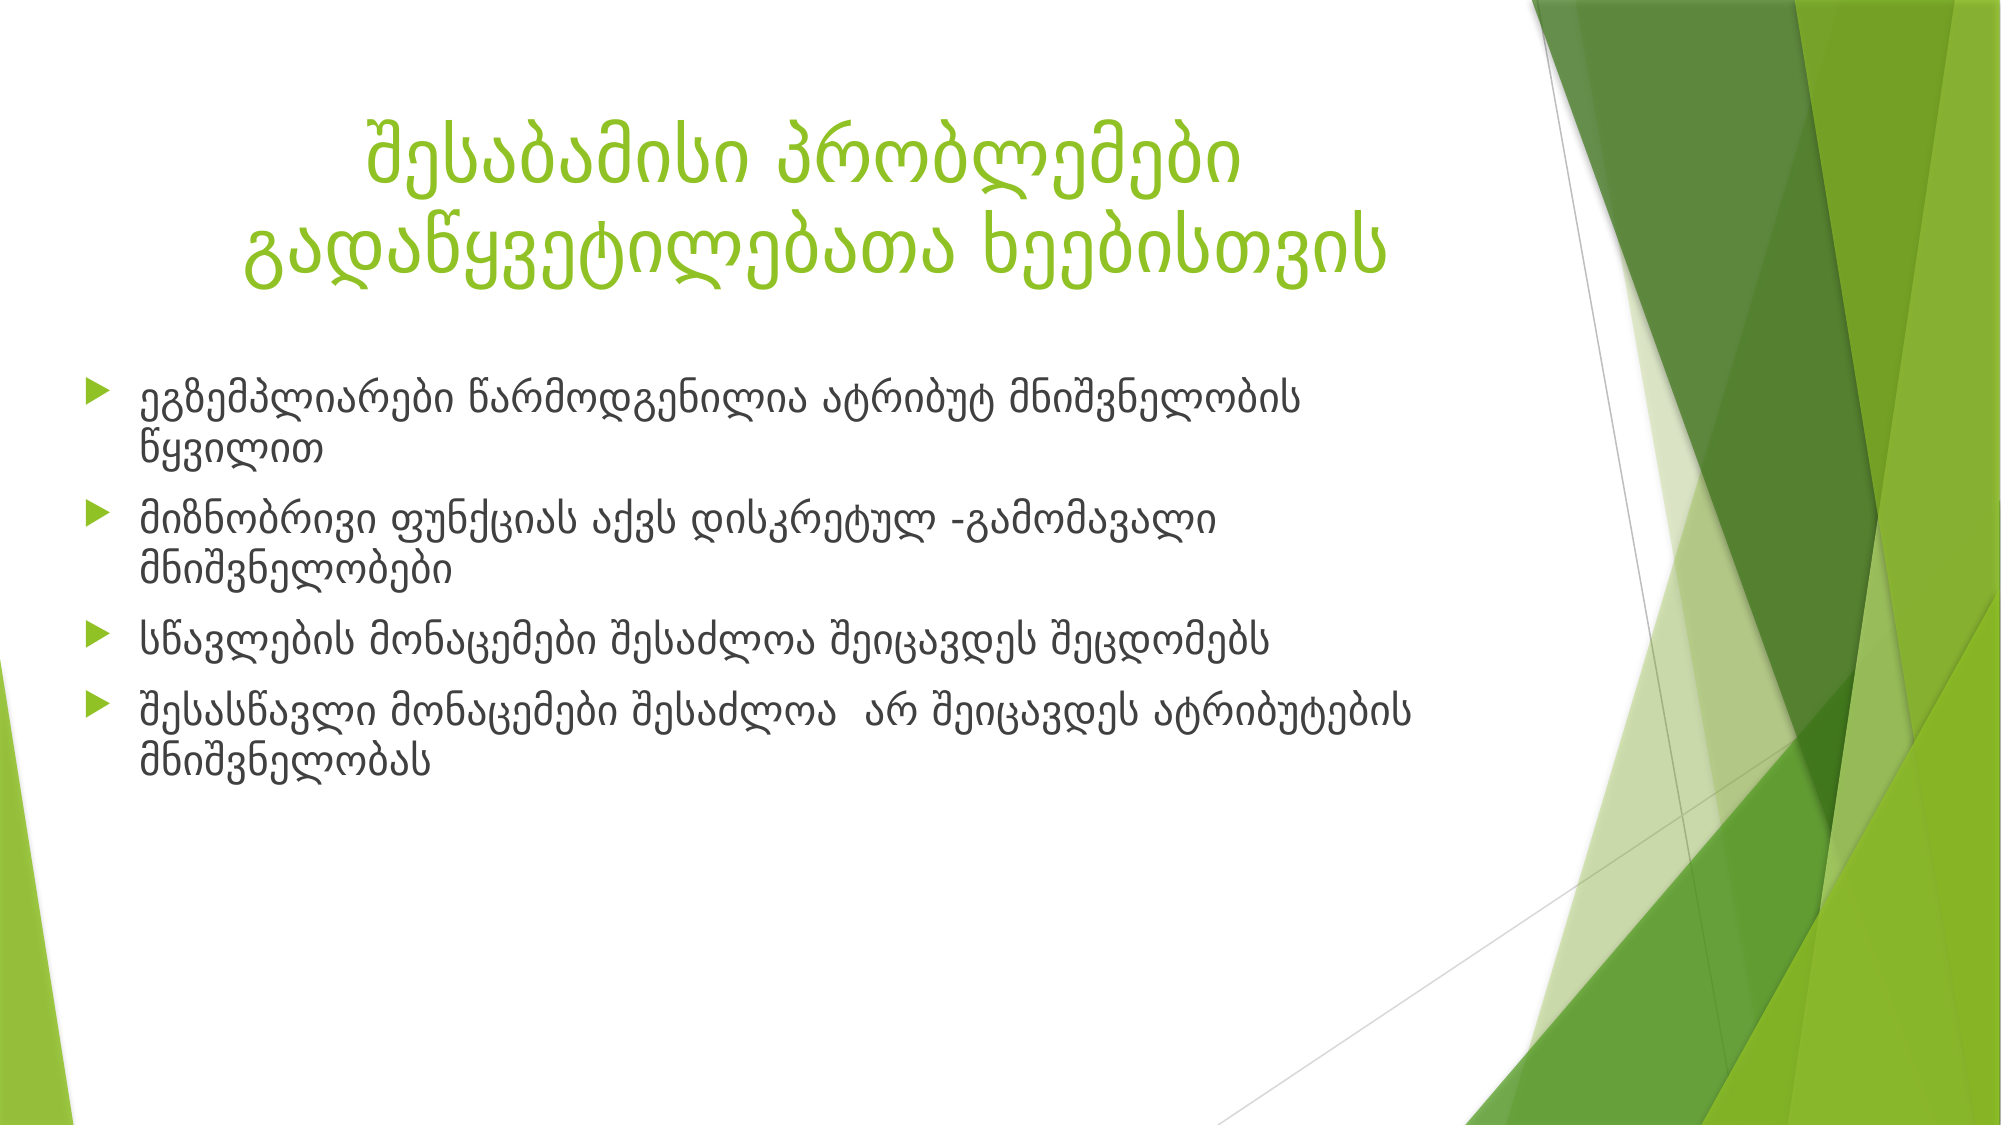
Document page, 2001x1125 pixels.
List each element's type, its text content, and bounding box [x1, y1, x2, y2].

list ეგზემპლიარები წარმოდგენილია ატრიბუტ მნიშვნელობის წყვილით მიზნობრივი ფუნქციას აქვს დისკრეტულ -გამომავალი მნიშვნელობები სწავლების მონაცემები შესაძლოა შეიცავდეს შეცდომებს შესასწავლი მონაცემები შესაძლოა არ შეიცავდეს ატრიბუტების მნიშვნელობას [67, 363, 1479, 1001]
title შესაბამისი პრობლემები გადაწყვეტილებათა ხეებისთვის [111, 99, 1522, 317]
